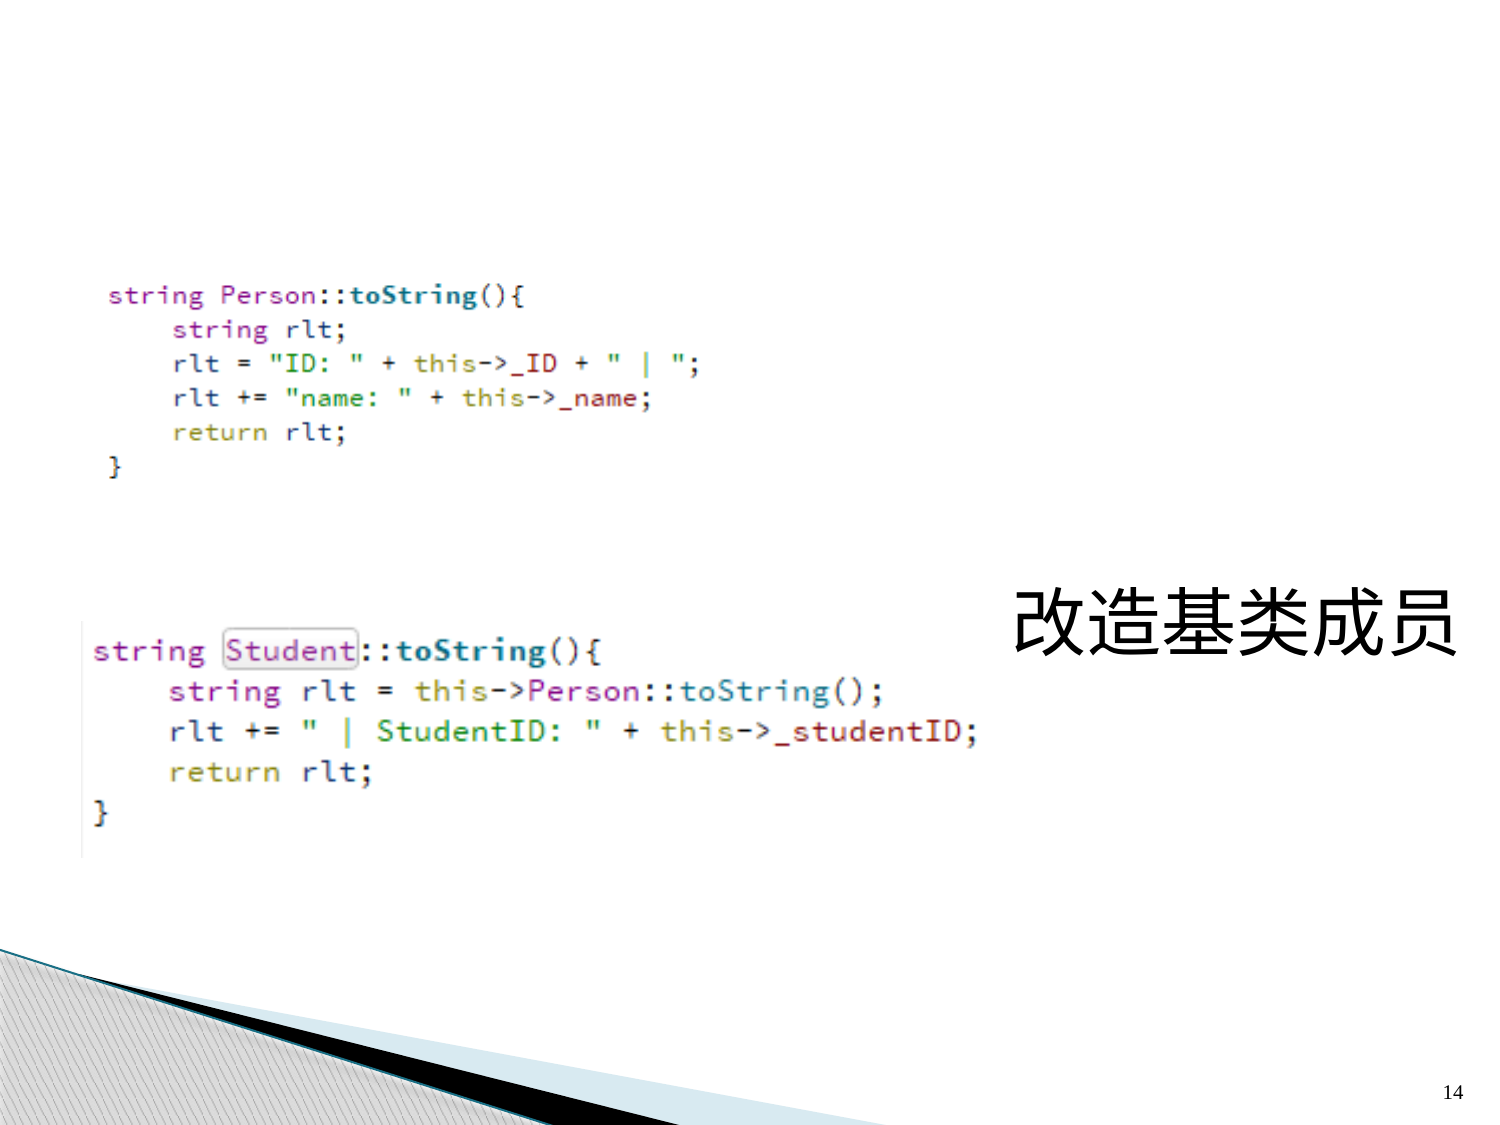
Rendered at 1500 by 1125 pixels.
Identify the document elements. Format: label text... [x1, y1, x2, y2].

picture [102, 275, 719, 484]
picture [81, 621, 1004, 858]
slide_number 14 [1418, 1051, 1479, 1112]
text_box 改造基类成员 [996, 568, 1477, 674]
